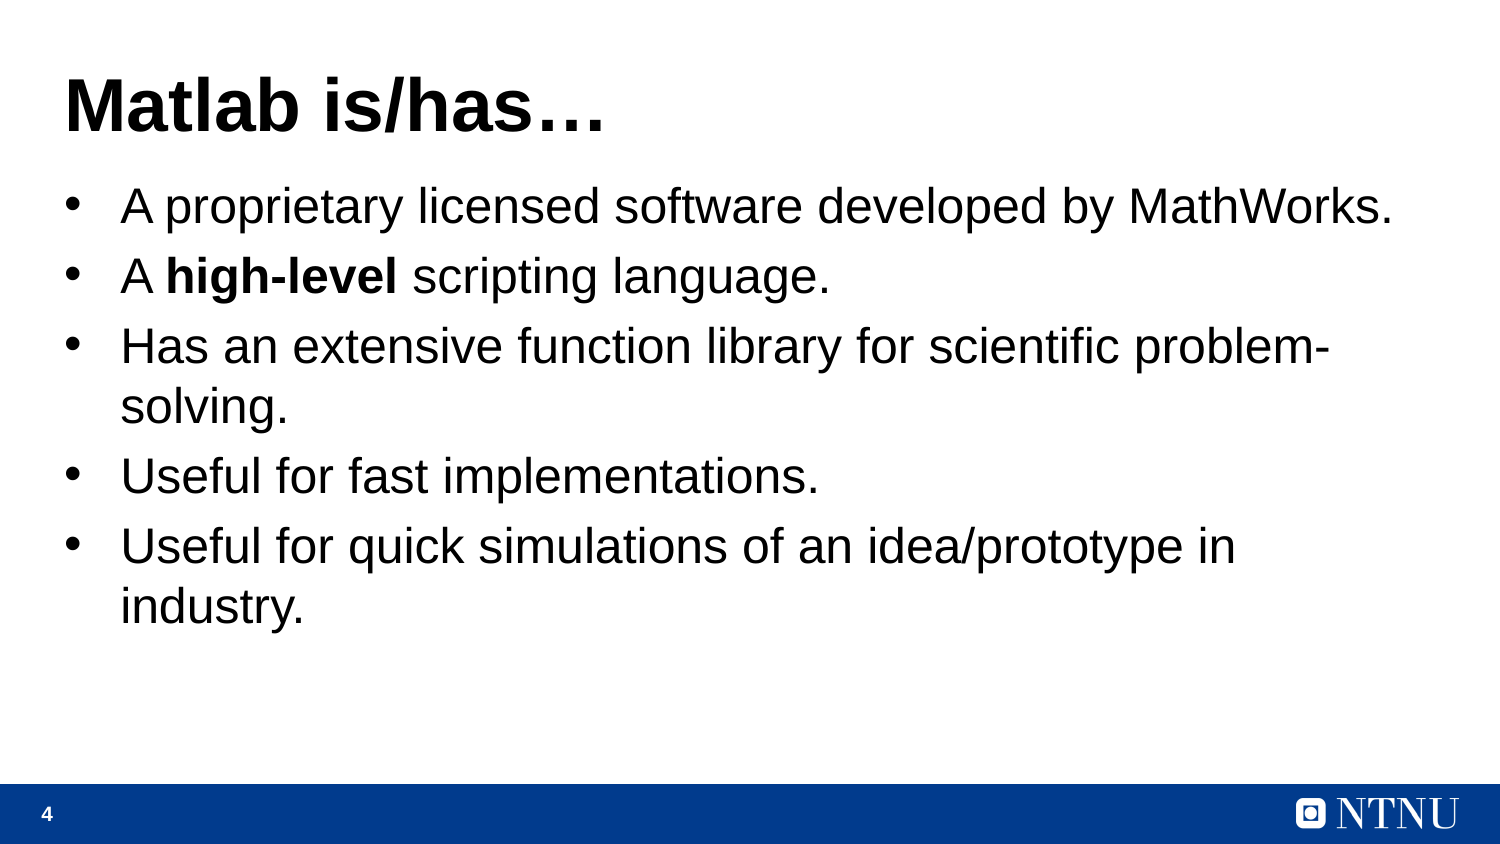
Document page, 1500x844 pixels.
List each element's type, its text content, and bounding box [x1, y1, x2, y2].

list A proprietary licensed software developed by MathWorks. A high-level scripting language. Has an extensive function library for scientific problem-solving. Useful for fast implementations. Useful for quick simulations of an idea/prototype in industry. [49, 165, 1431, 759]
picture [0, 784, 1500, 844]
title Matlab is/has… [49, 48, 1431, 156]
